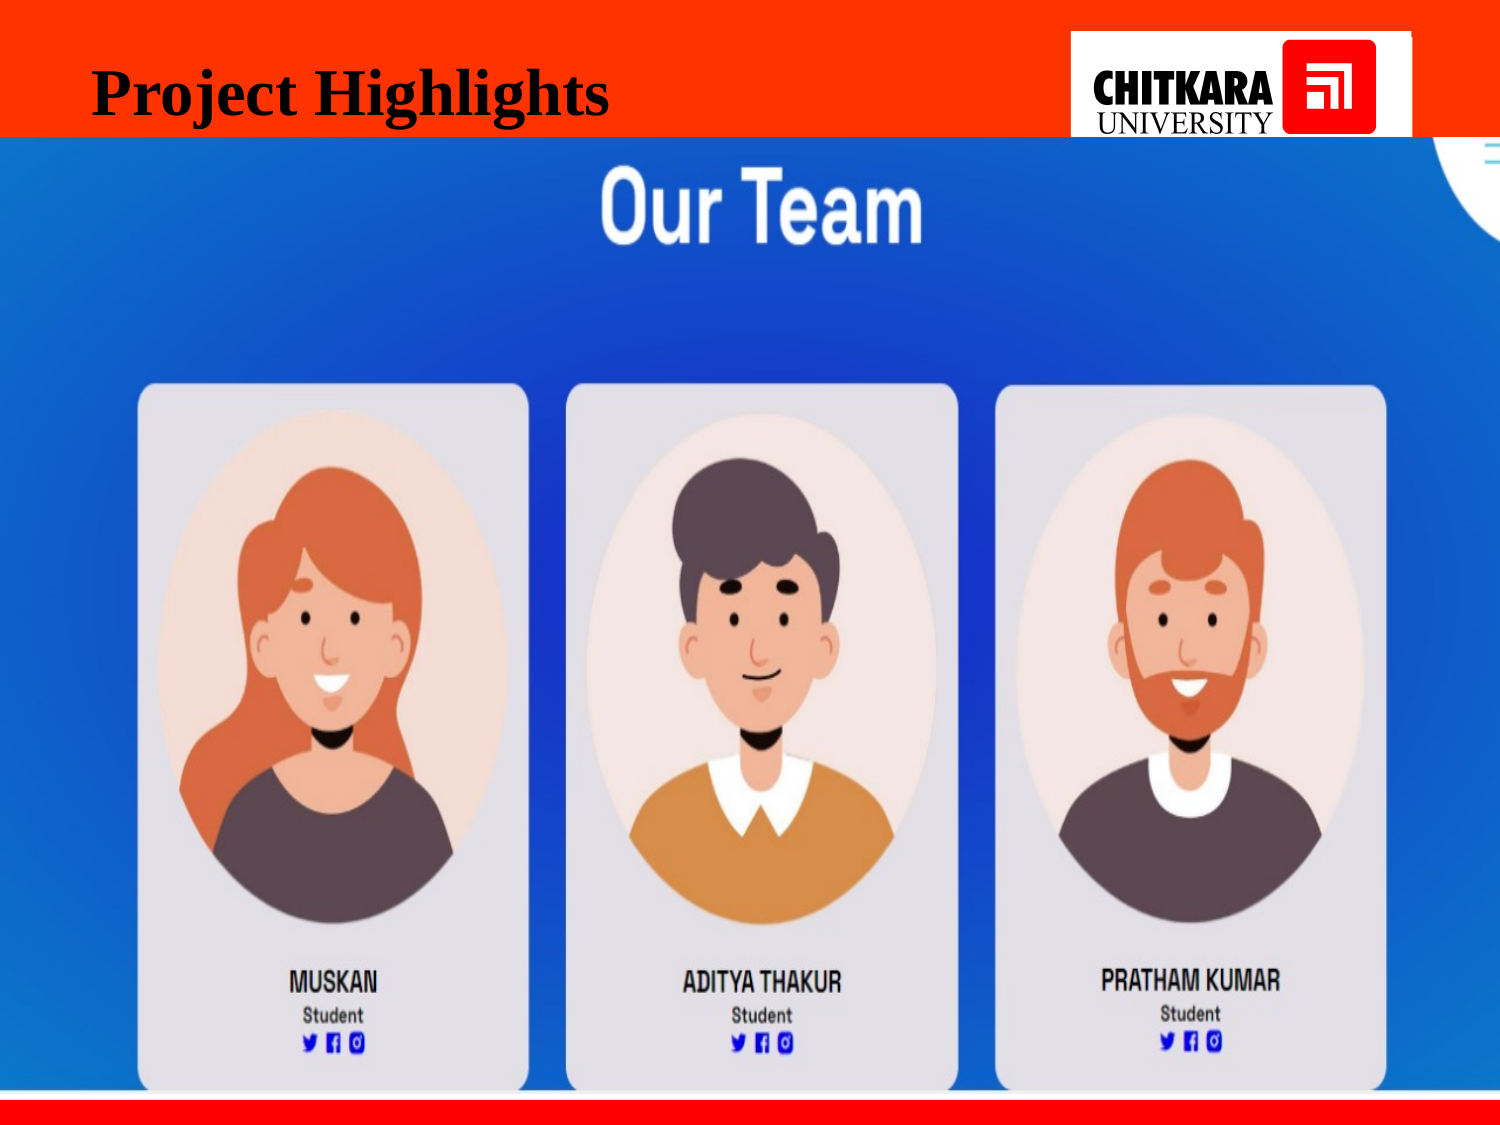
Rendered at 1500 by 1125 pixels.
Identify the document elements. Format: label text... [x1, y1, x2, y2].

picture [0, 37, 1500, 1095]
text_box Project Highlights [76, 41, 830, 135]
